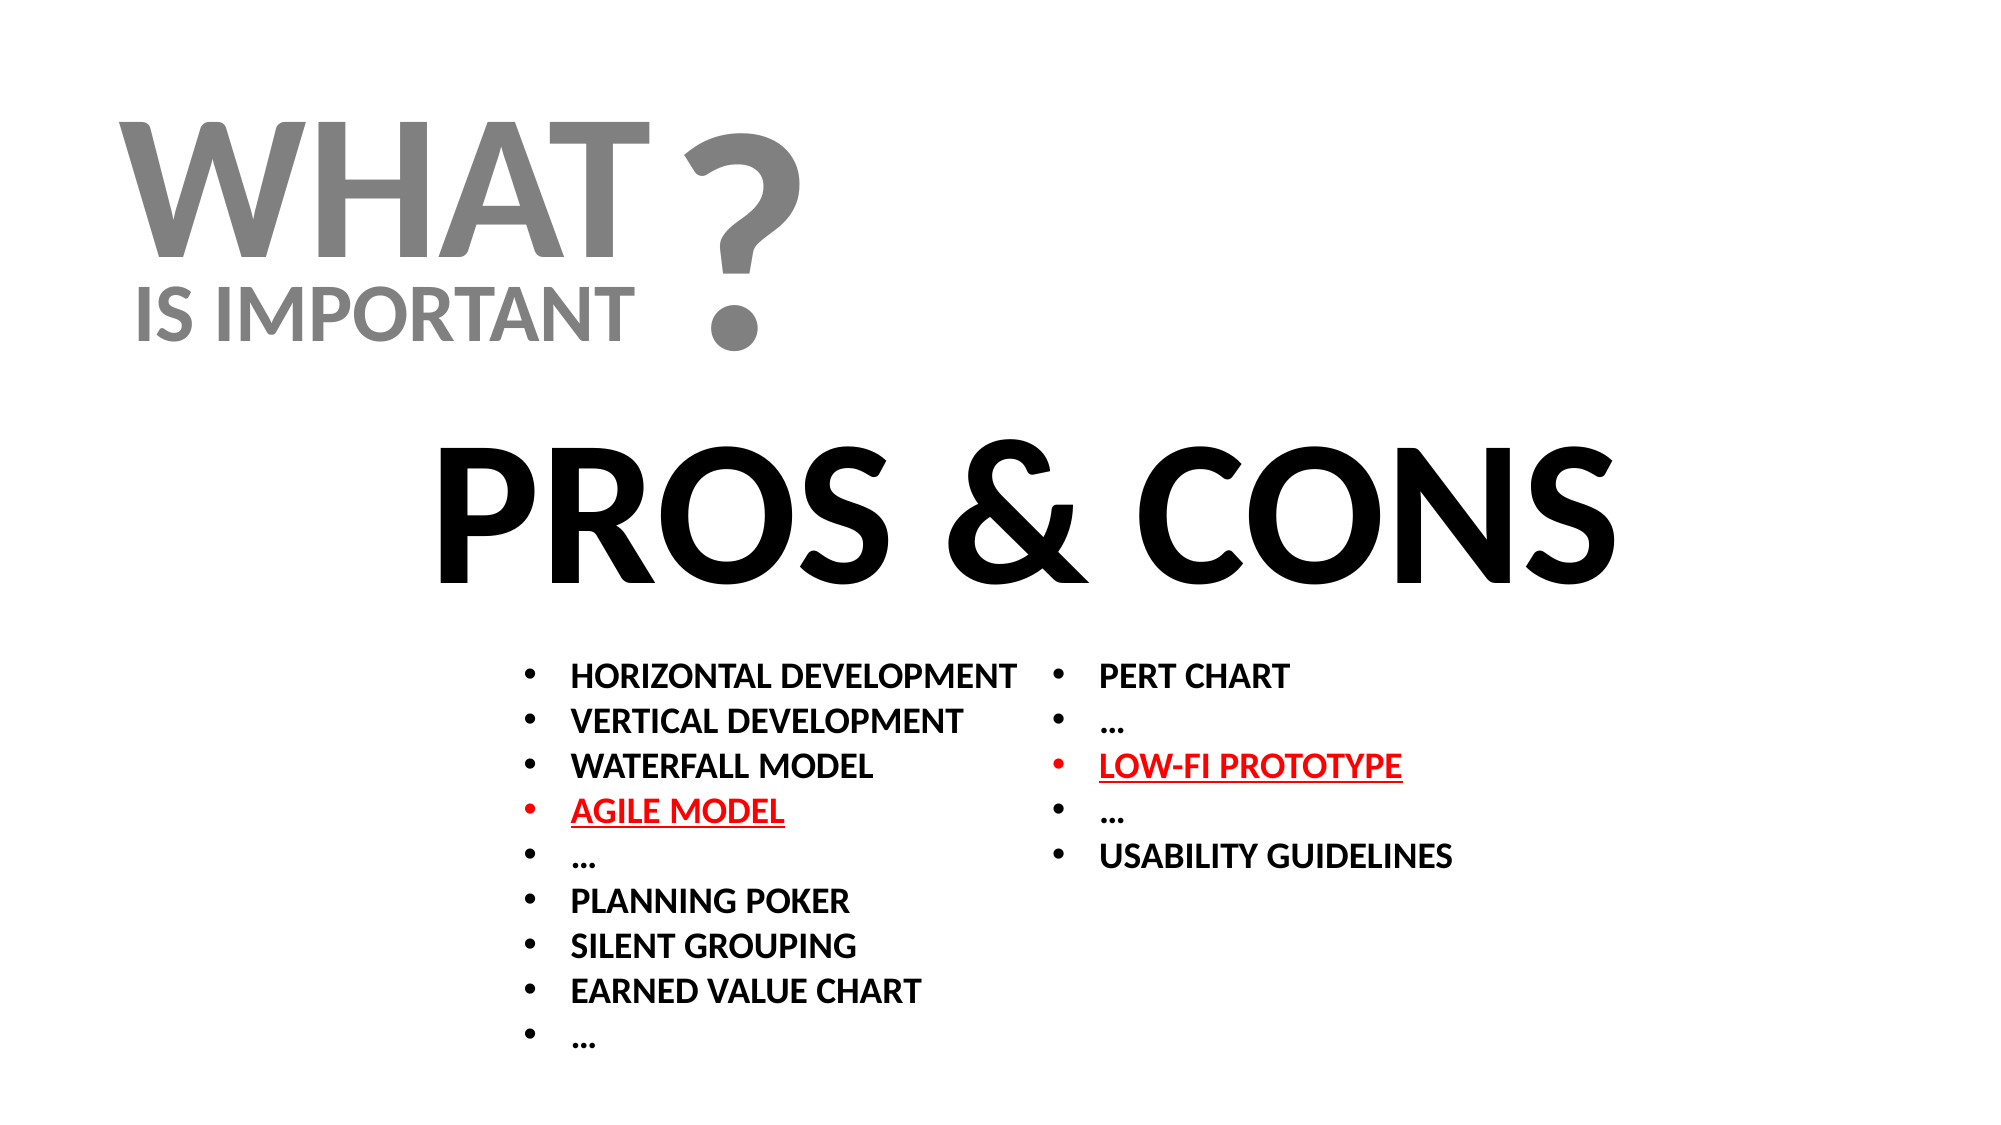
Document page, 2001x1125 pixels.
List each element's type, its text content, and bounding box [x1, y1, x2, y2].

text_box ? [654, 29, 830, 367]
text_box IS IMPORTANT [118, 250, 651, 366]
text_box HORIZONTAL DEVELOPMENT VERTICAL DEVELOPMENT WATERFALL MODEL AGILE MODEL … PLANNING POKER SILENT GROUPING EARNED VALUE CHART … [508, 643, 1033, 1125]
text_box WHAT [103, 41, 654, 307]
text_box PROS & CONS [415, 367, 1637, 633]
text_box PERT CHART … LOW-FI PROTOTYPE … USABILITY GUIDELINES [1037, 643, 1469, 1018]
